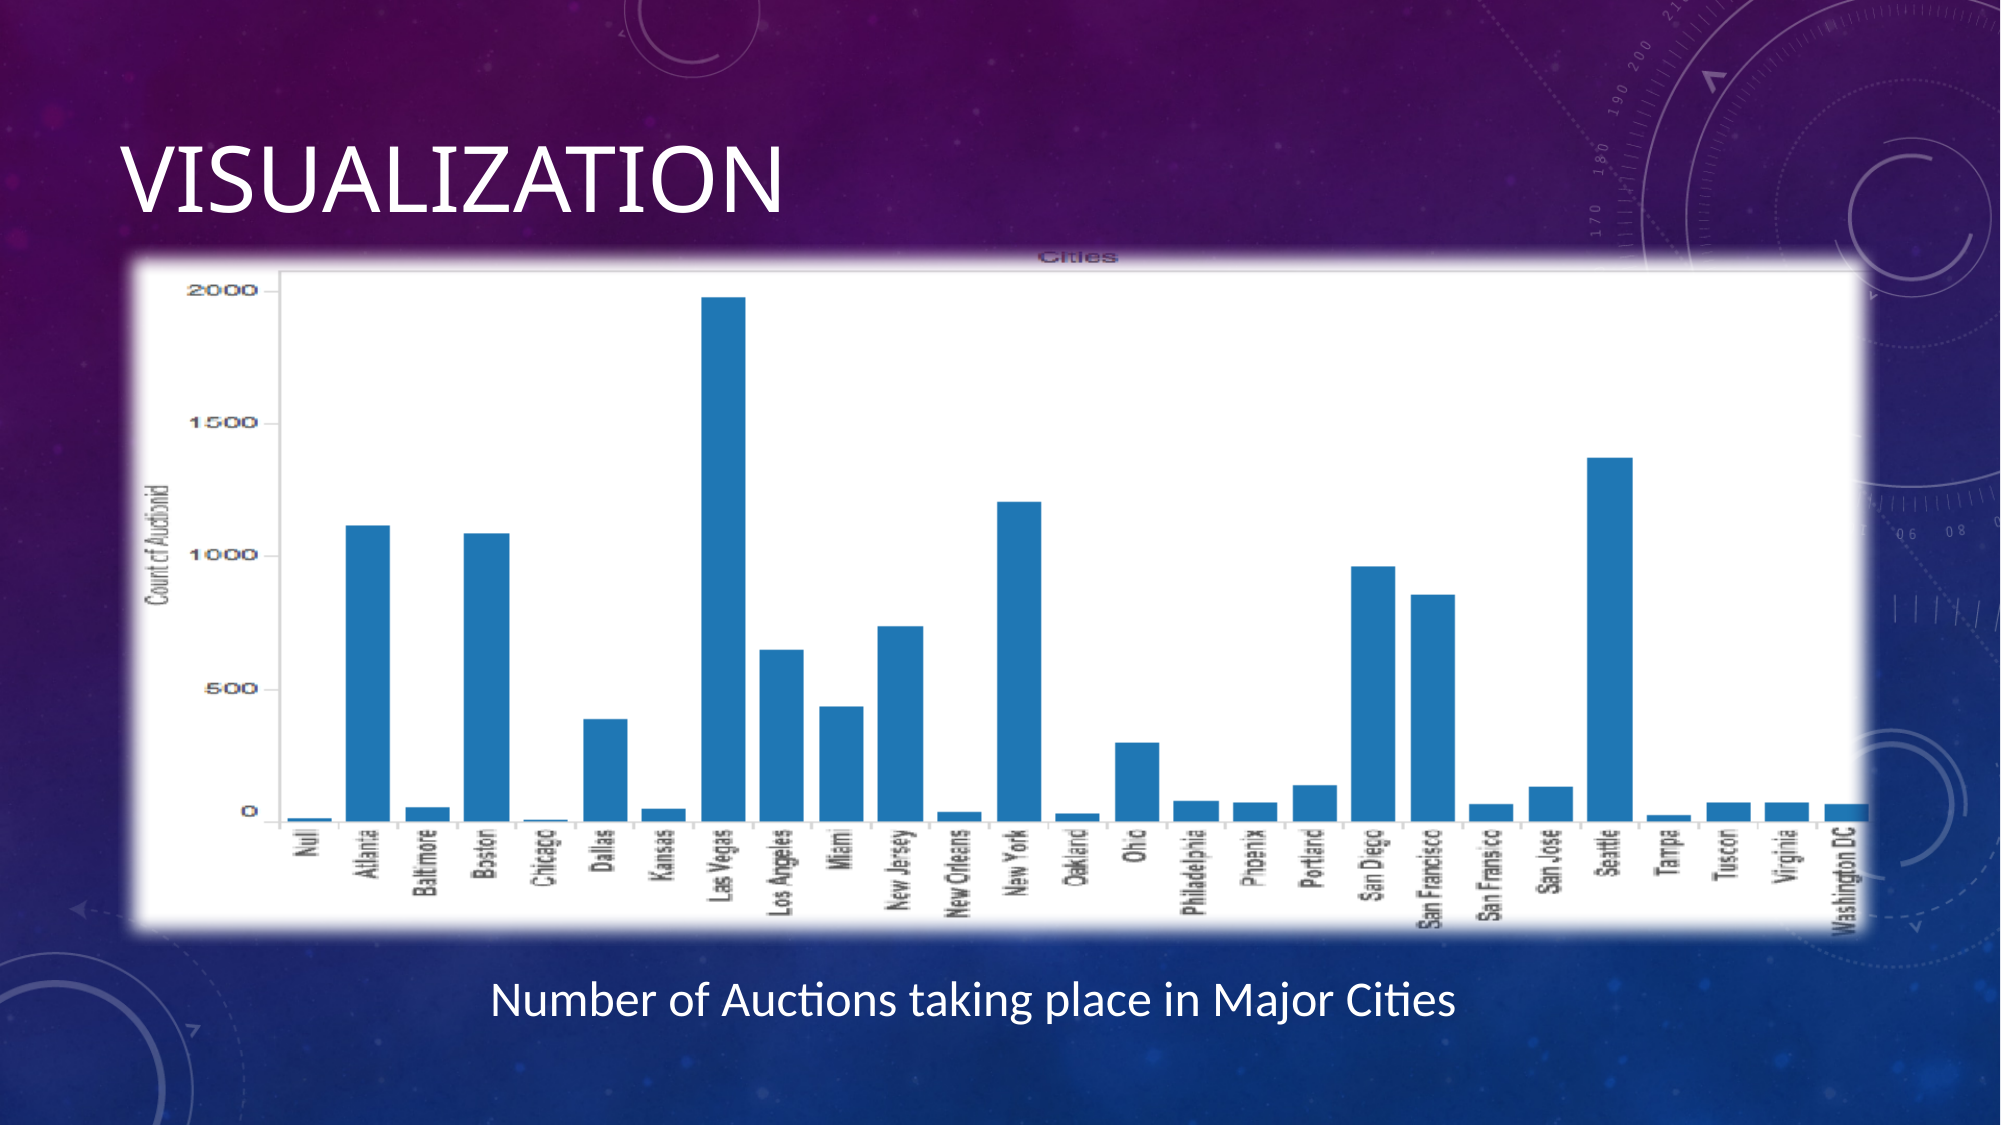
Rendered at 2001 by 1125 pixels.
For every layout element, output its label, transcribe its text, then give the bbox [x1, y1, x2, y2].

picture [0, 0, 2001, 1125]
text_box Number of Auctions taking place in Major Cities [161, 960, 1786, 1034]
title Visualization [105, 99, 1775, 252]
